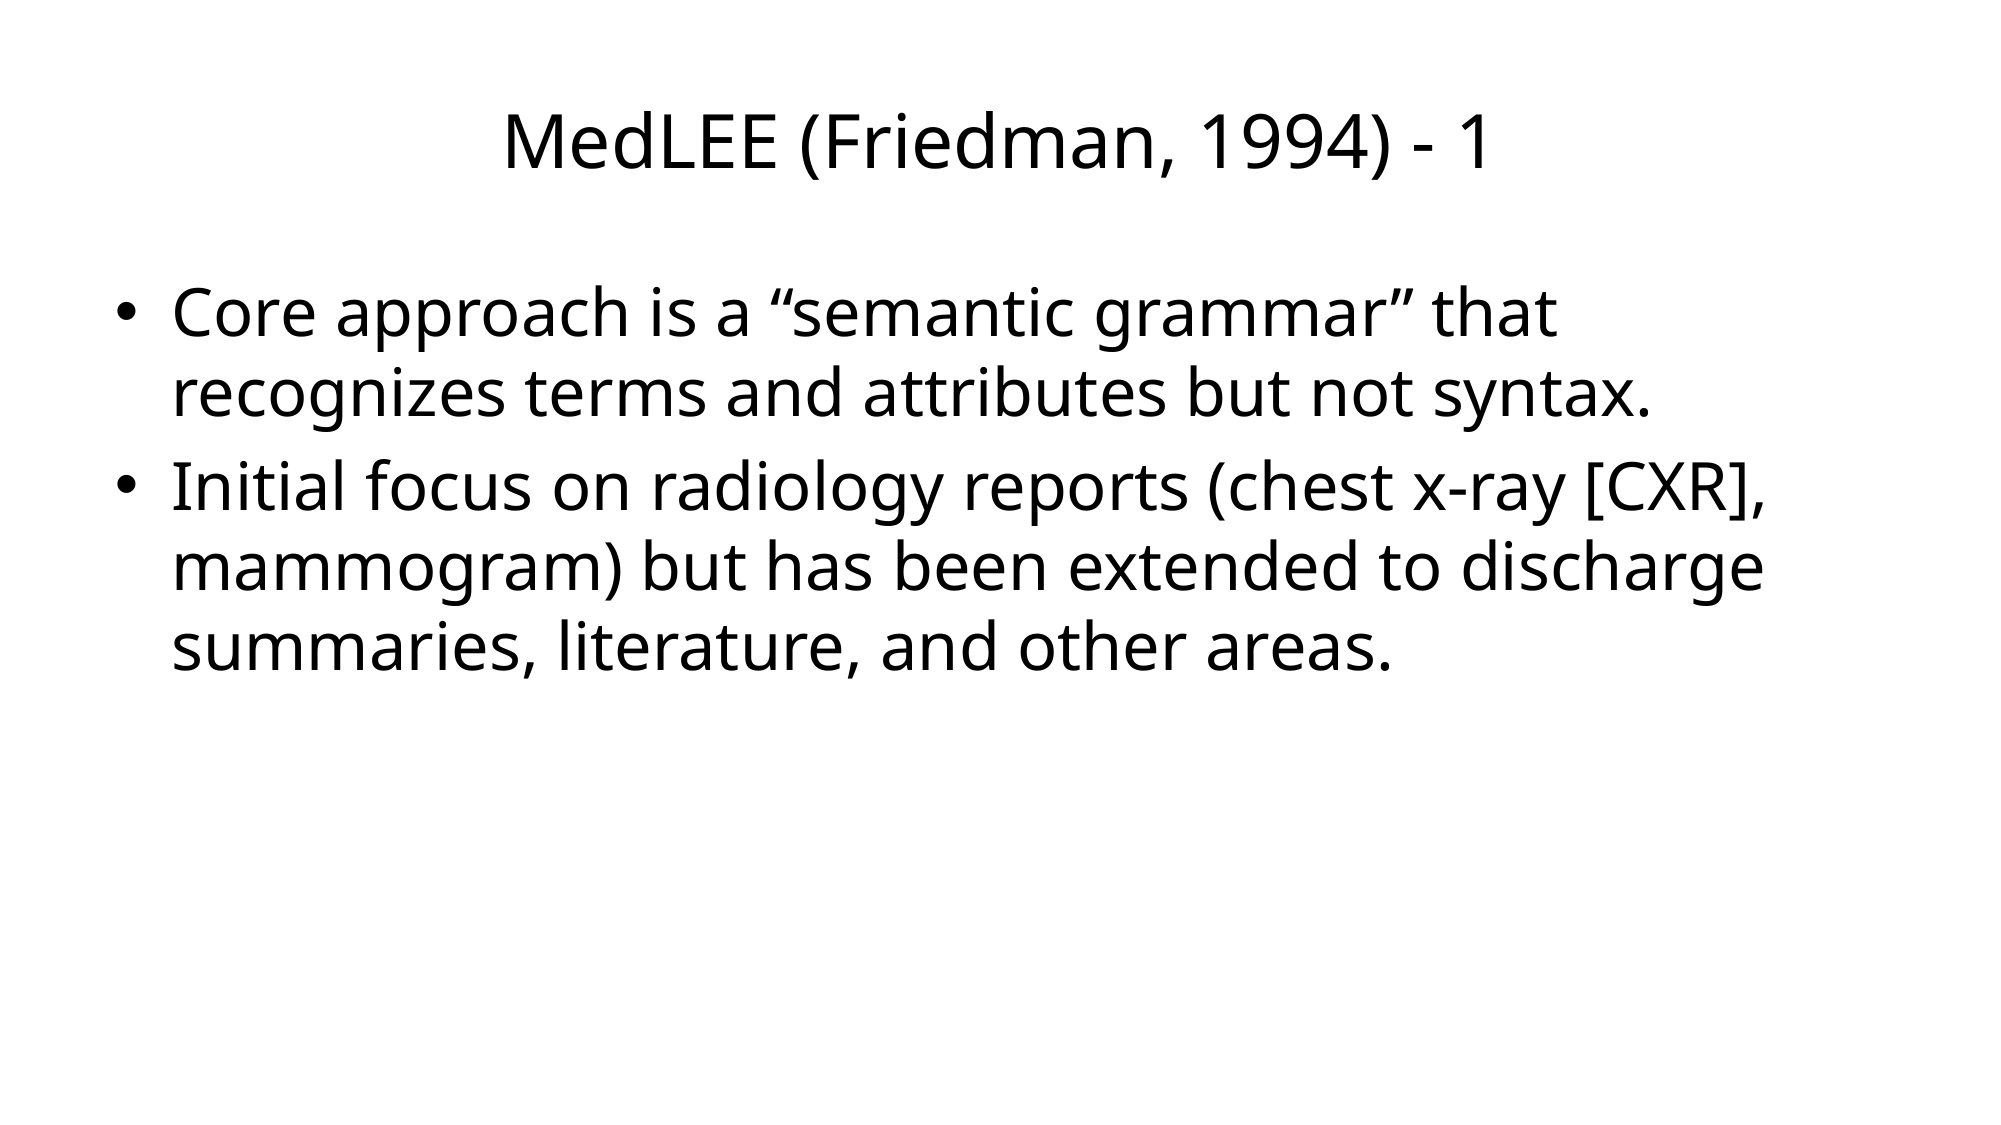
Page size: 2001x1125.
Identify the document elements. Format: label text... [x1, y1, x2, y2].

list Core approach is a “semantic grammar” that recognizes terms and attributes but not syntax. Initial focus on radiology reports (chest x-ray [CXR], mammogram) but has been extended to discharge summaries, literature, and other areas. [99, 262, 1900, 1013]
title MedLEE (Friedman, 1994) - 1 [99, 45, 1900, 233]
